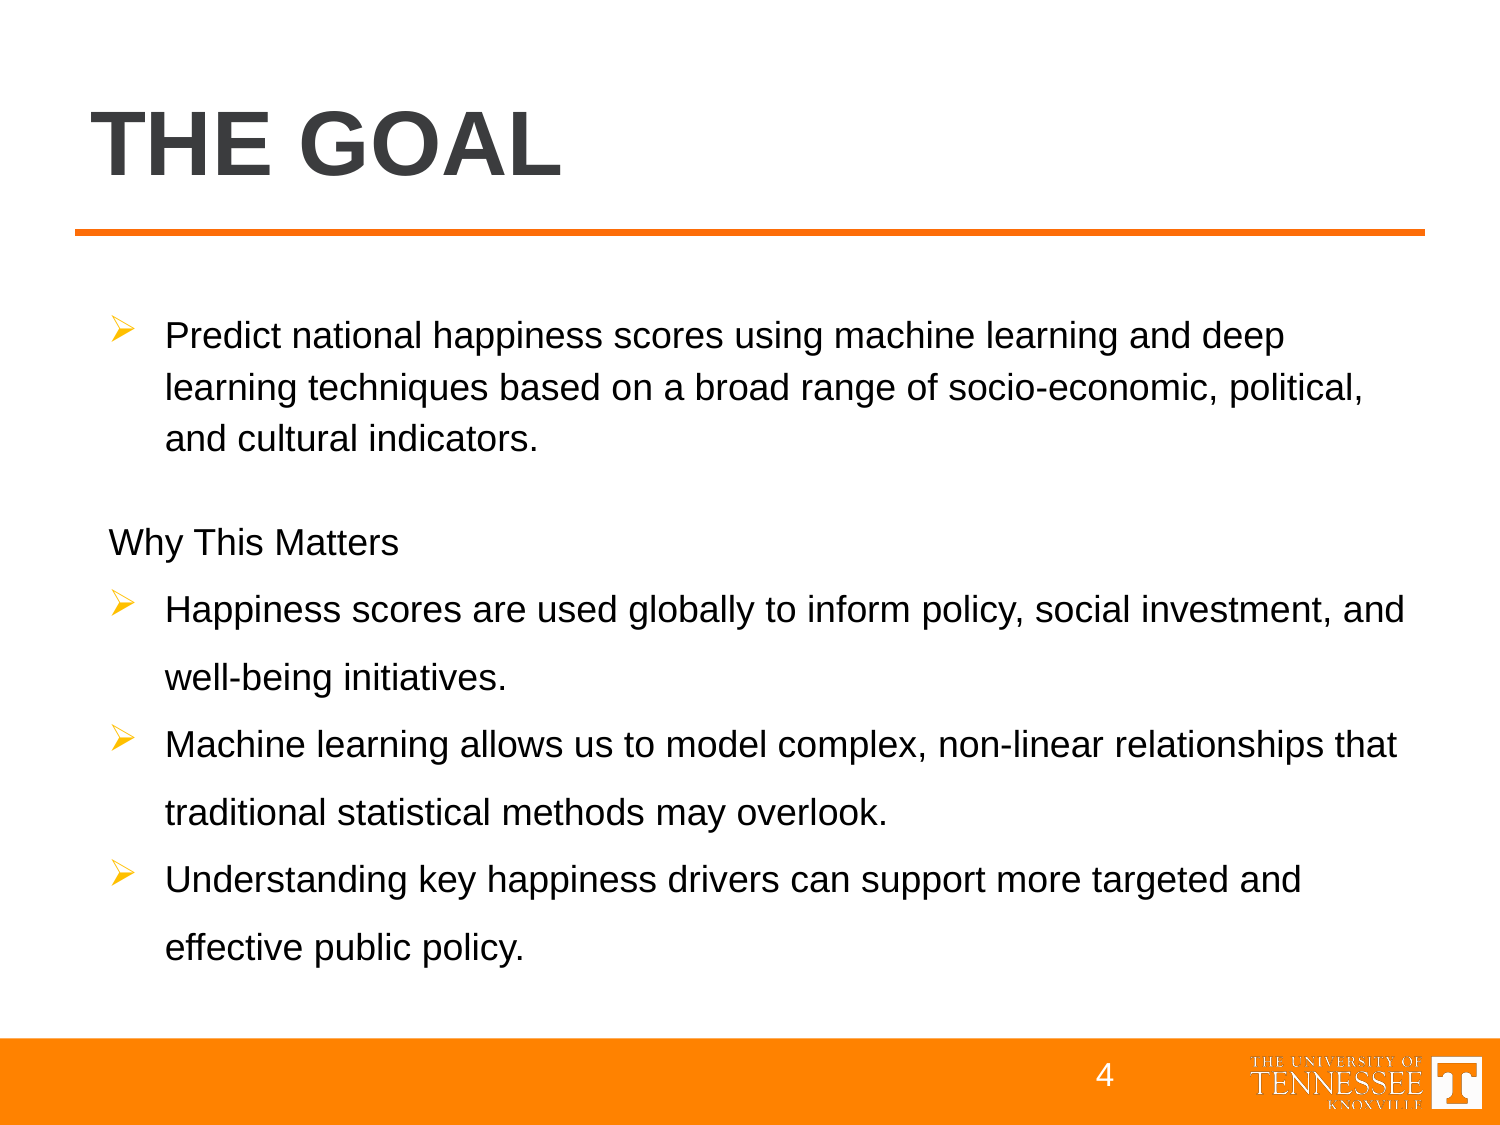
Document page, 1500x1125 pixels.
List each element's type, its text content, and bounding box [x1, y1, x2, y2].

text_box Predict national happiness scores using machine learning and deep learning techniques based on a broad range of socio-economic, political, and cultural indicators. Why This Matters Happiness scores are used globally to inform policy, social investment, and well-being initiatives. Machine learning allows us to model complex, non-linear relationships that traditional statistical methods may overlook. Understanding key happiness drivers can support more targeted and effective public policy. [74, 296, 1425, 976]
title THE GOAL [75, 45, 1425, 233]
slide_number 4 [779, 1042, 1130, 1103]
picture [1250, 1056, 1482, 1109]
